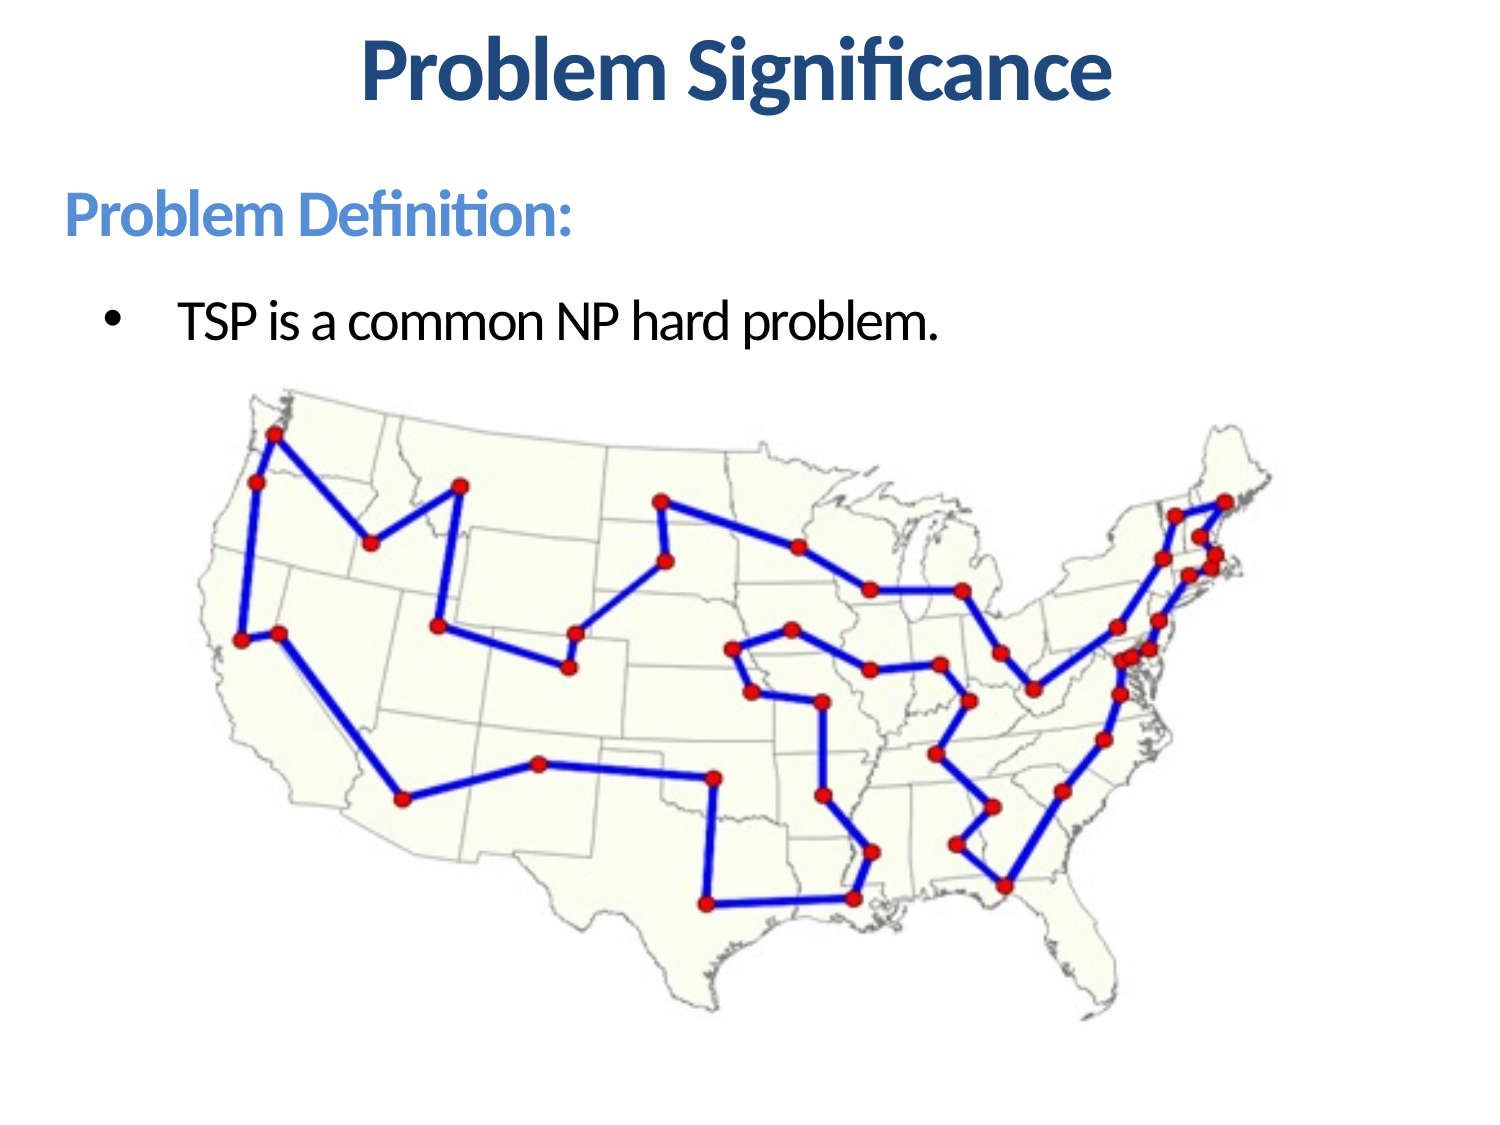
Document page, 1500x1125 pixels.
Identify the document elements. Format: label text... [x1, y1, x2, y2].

title Problem Significance [150, 50, 1325, 188]
subtitle TSP is a common NP hard problem. [87, 275, 1313, 380]
text_box Problem Definition: [49, 162, 950, 258]
picture [85, 381, 1376, 1027]
